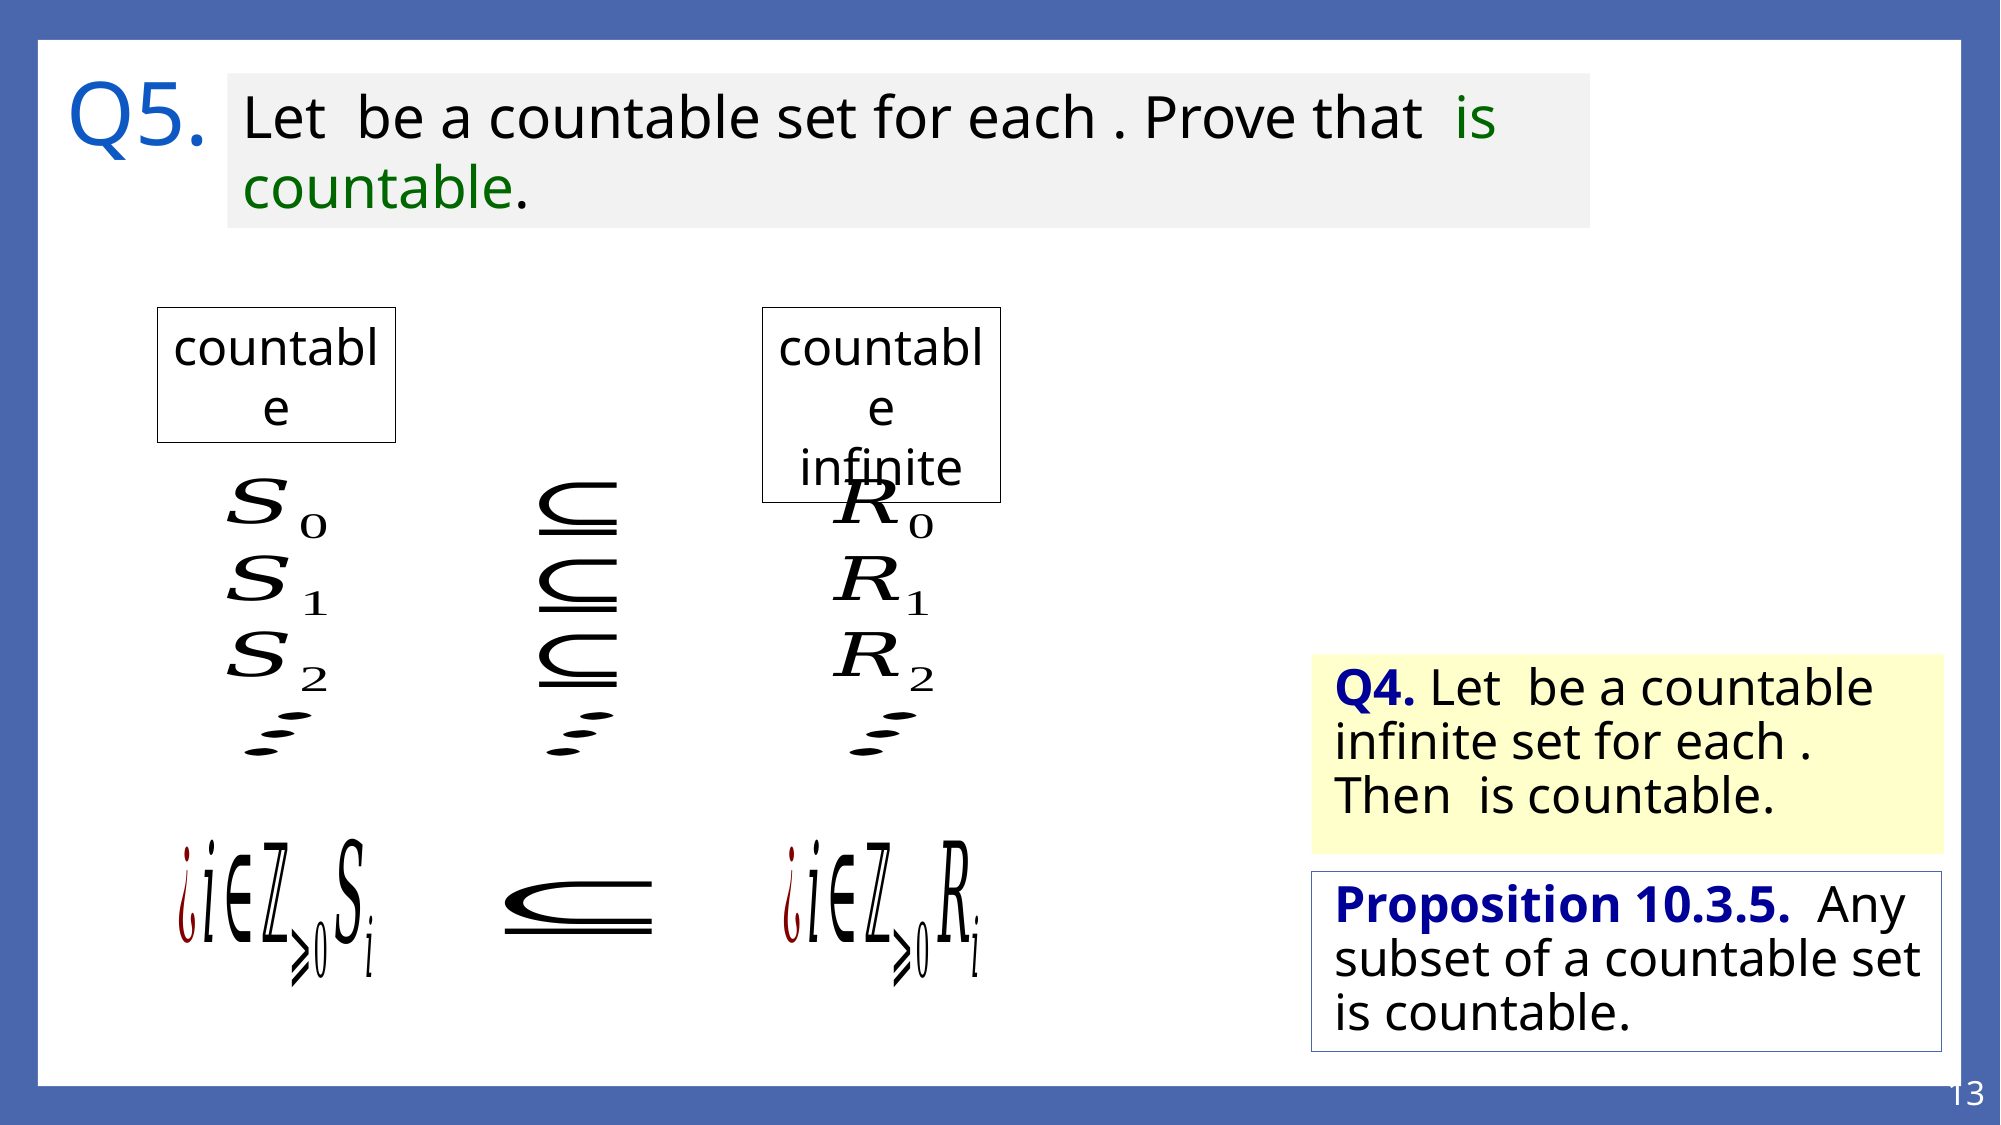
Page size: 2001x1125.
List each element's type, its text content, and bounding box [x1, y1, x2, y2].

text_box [177, 819, 678, 996]
list Proposition 10.3.5. Any subset of a countable set is countable. [1311, 871, 1942, 1052]
slide_number 13 [1720, 1065, 2000, 1125]
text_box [156, 307, 396, 776]
title Q5. [51, 37, 228, 185]
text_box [526, 307, 1002, 776]
